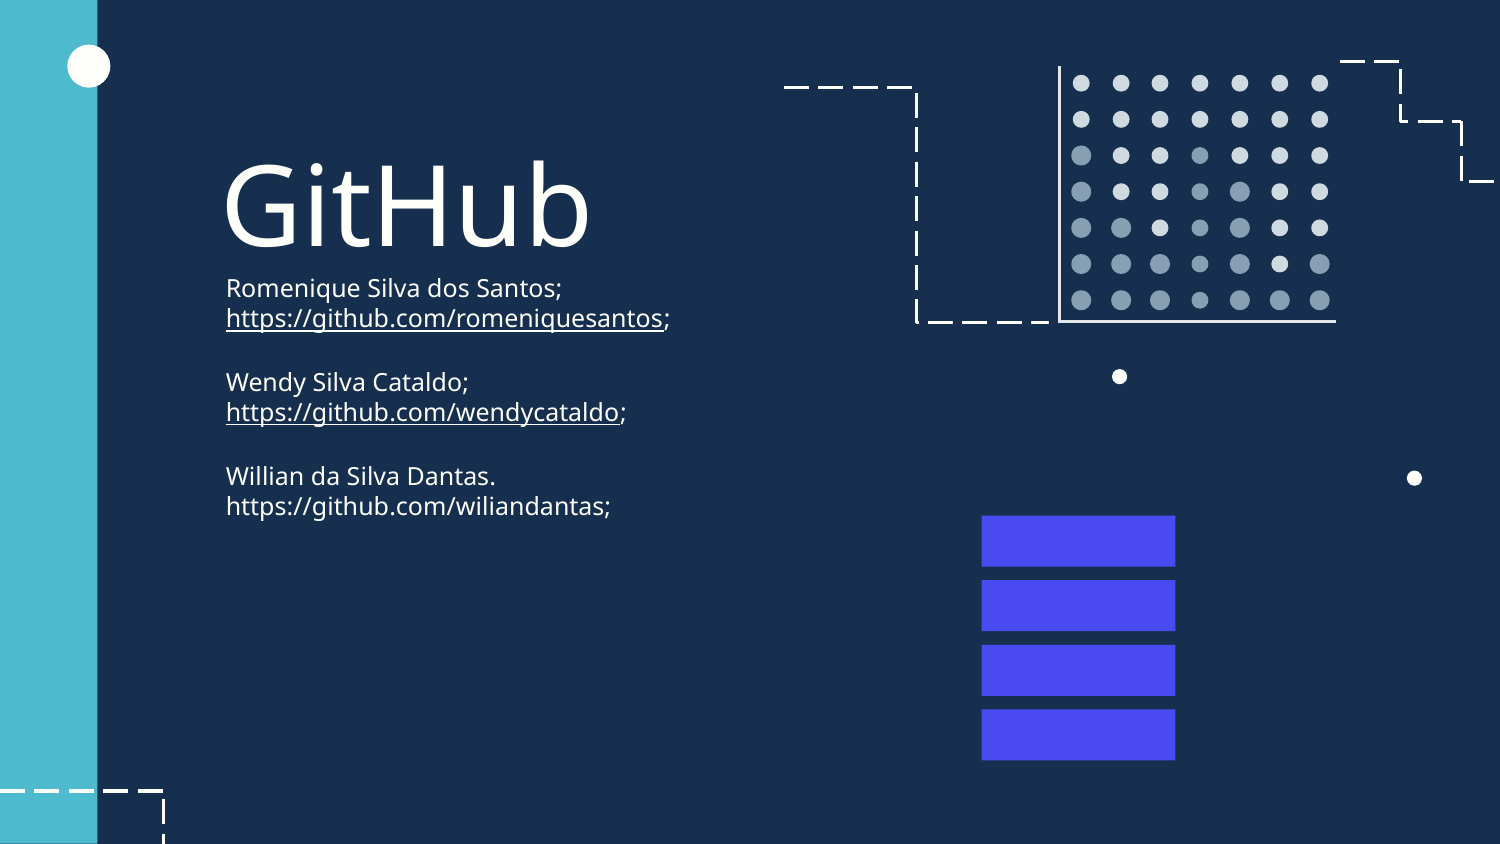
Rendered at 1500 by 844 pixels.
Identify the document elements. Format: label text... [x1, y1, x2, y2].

text_box [981, 515, 1176, 567]
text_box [783, 87, 1050, 323]
text_box Romenique Silva dos Santos; https://github.com/romeniquesantos; Wendy Silva Cataldo; https://github.com/wendycataldo; Willian da Silva Dantas. https://github.com/wiliandantas; [211, 265, 870, 528]
text_box [981, 709, 1176, 761]
text_box [1112, 369, 1128, 385]
text_box GitHub [205, 119, 778, 300]
text_box [981, 580, 1176, 632]
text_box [1057, 65, 1337, 323]
text_box [981, 644, 1176, 696]
